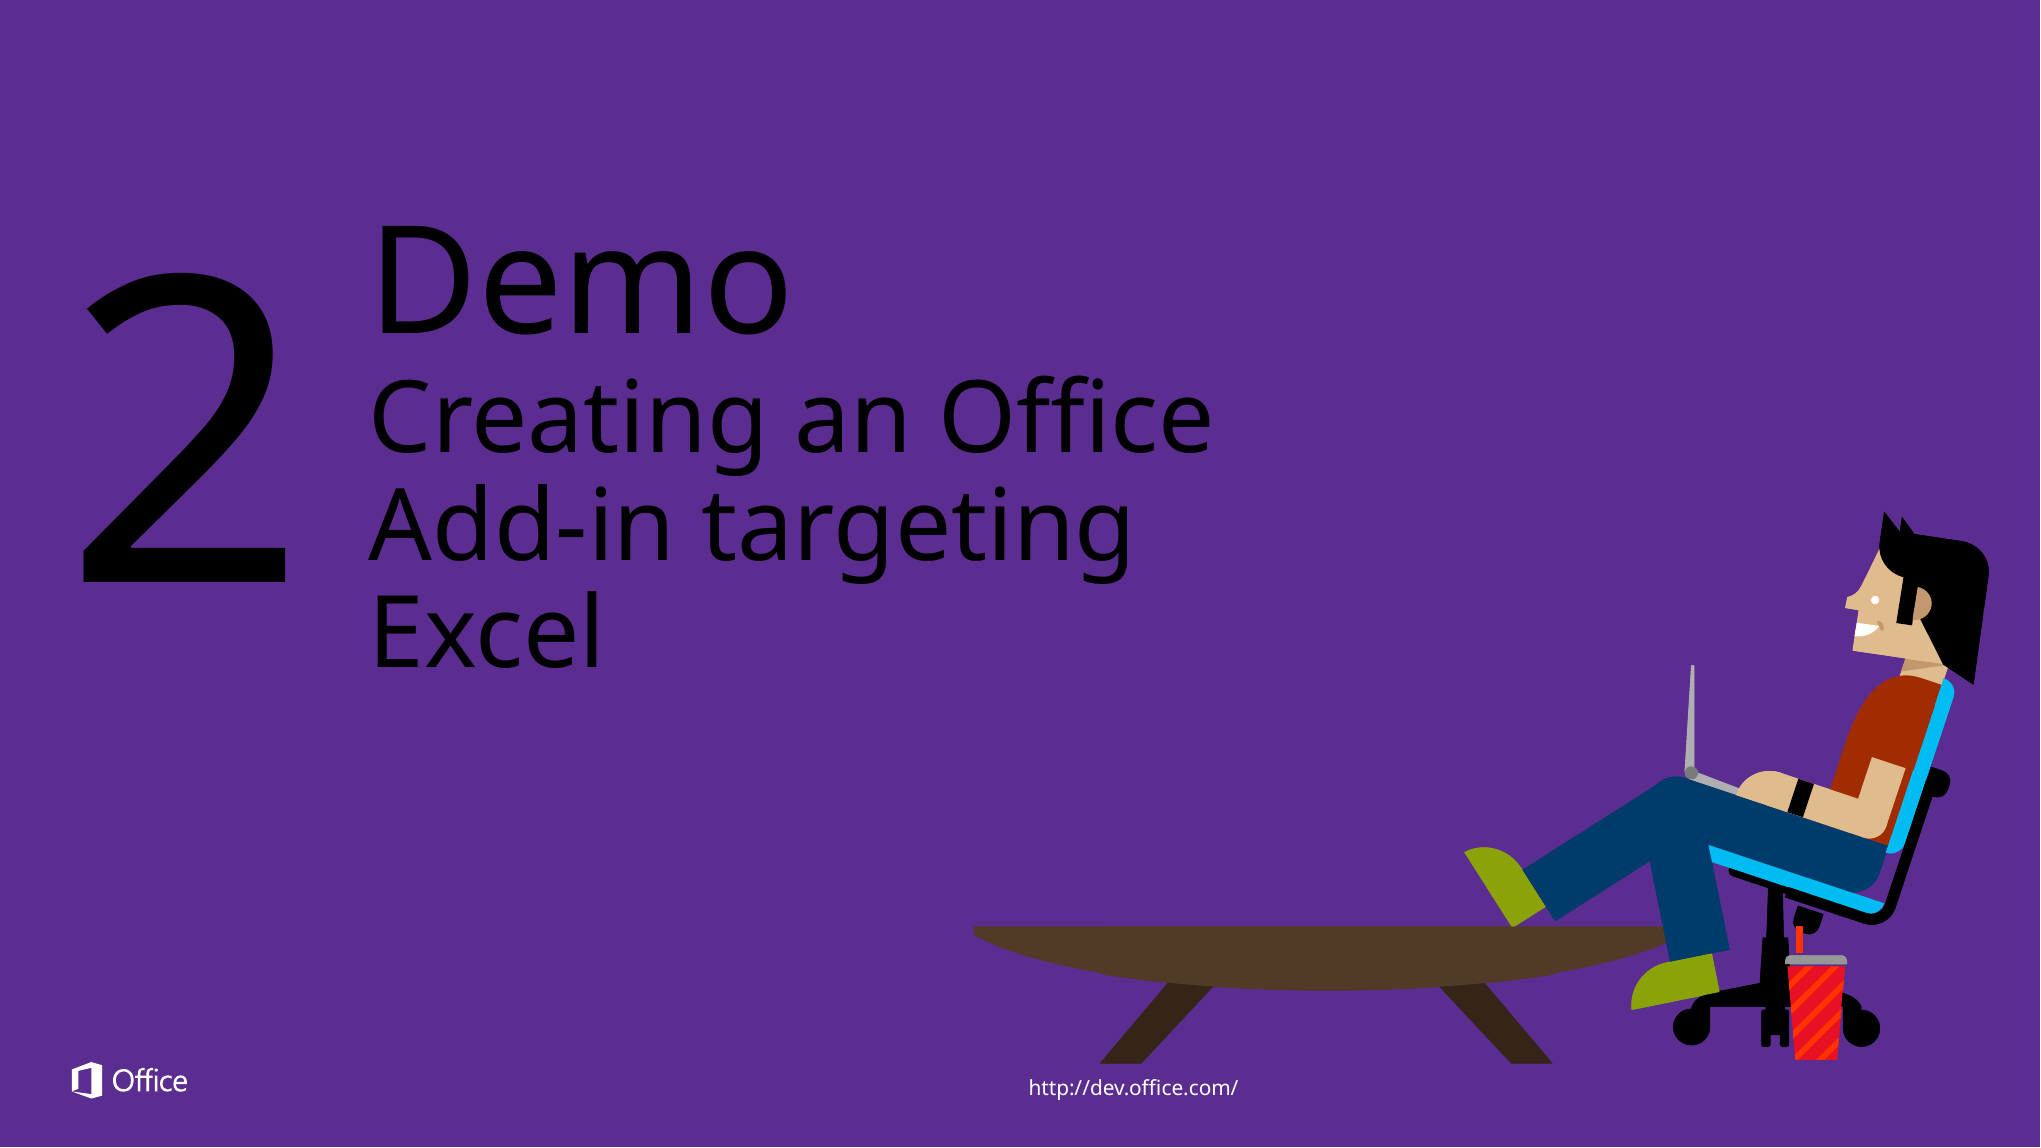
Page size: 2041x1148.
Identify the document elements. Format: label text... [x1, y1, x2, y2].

list 2 [39, 198, 346, 695]
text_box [973, 502, 1965, 1108]
list Demo Creating an Office Add-in targeting Excel [345, 186, 1323, 708]
